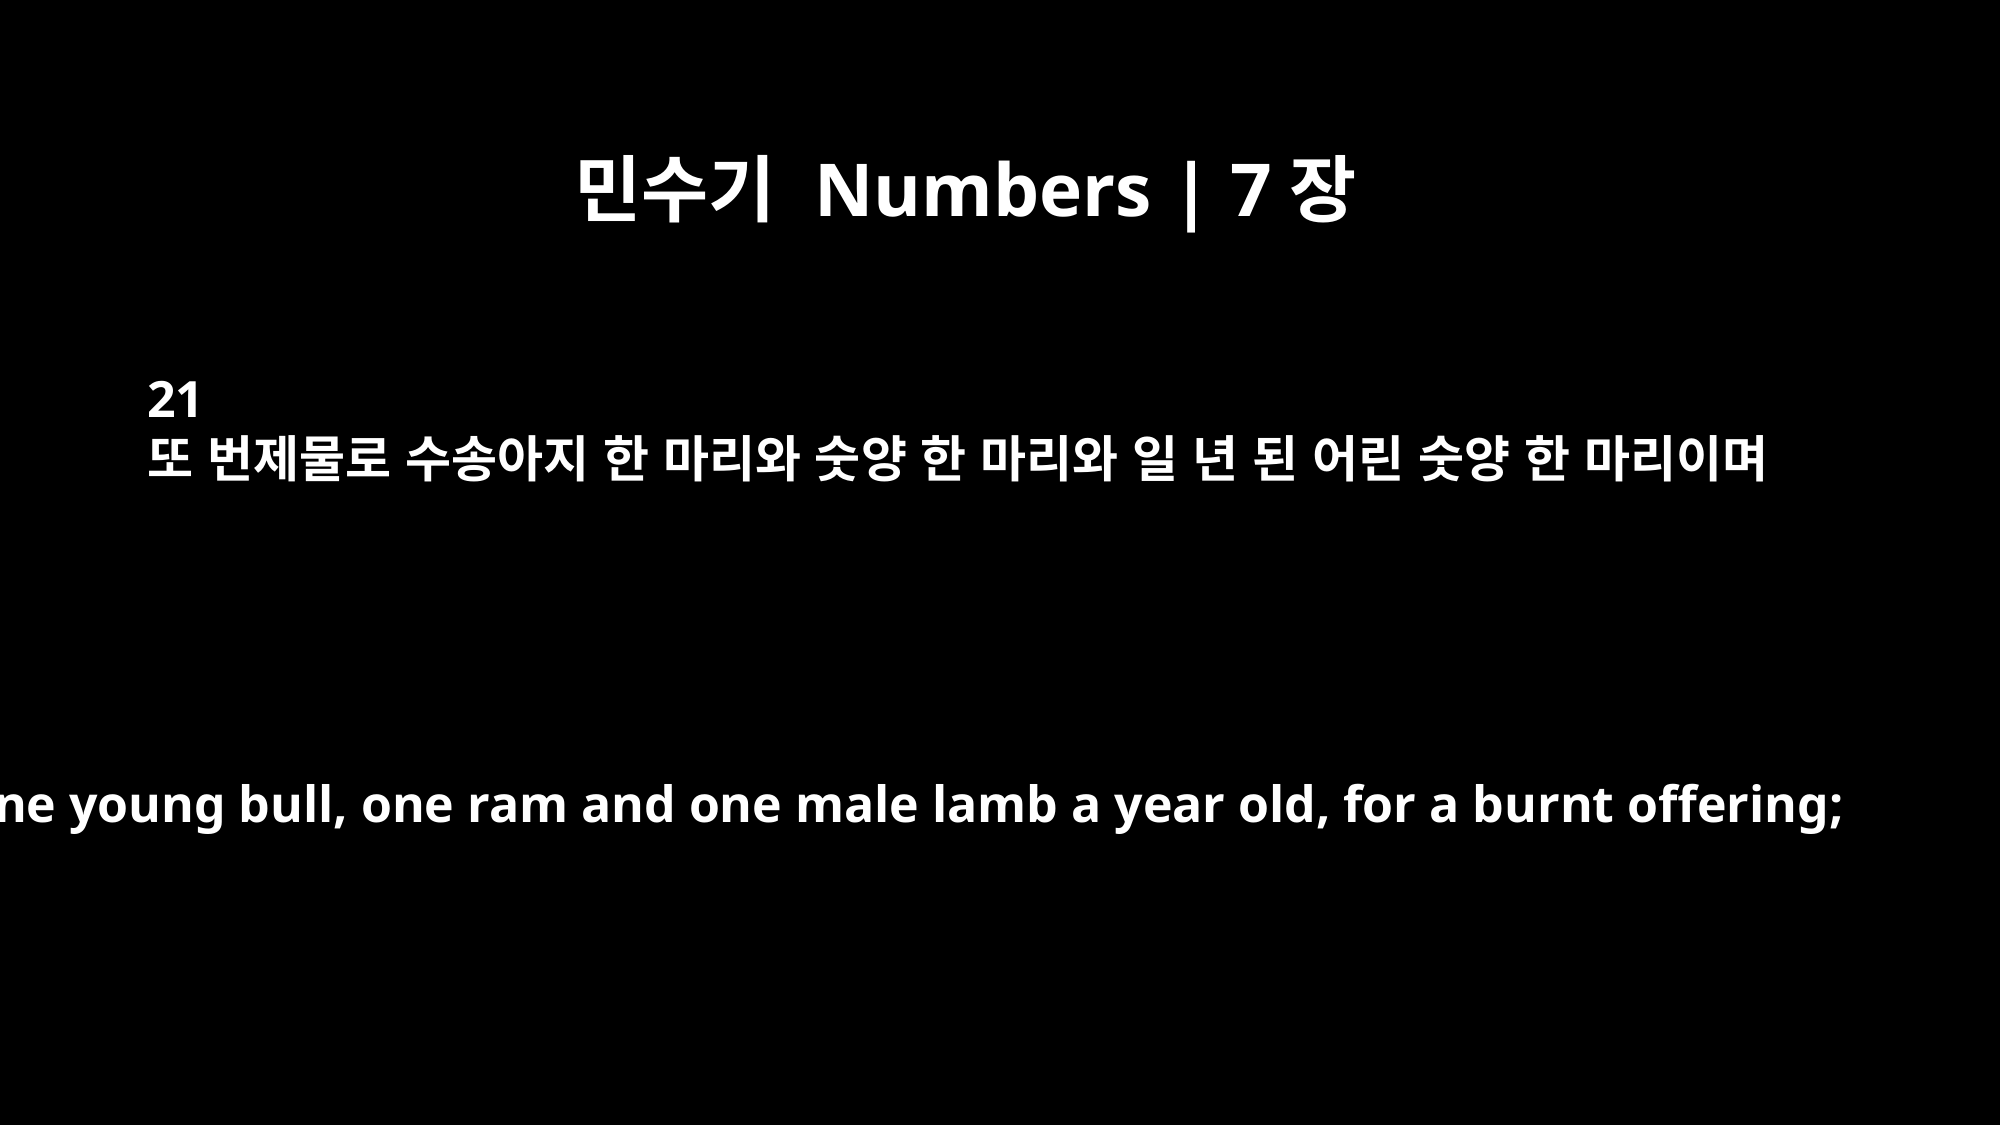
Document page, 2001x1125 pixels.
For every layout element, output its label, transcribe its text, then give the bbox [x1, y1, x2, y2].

text_box one young bull, one ram and one male lamb a year old, for a burnt offering; [0, 764, 1860, 840]
text_box 민수기 Numbers | 7장 [559, 136, 1373, 239]
text_box 21 또 번제물로 수송아지 한 마리와 숫양 한 마리와 일 년 된 어린 숫양 한 마리이며 [132, 359, 1785, 495]
